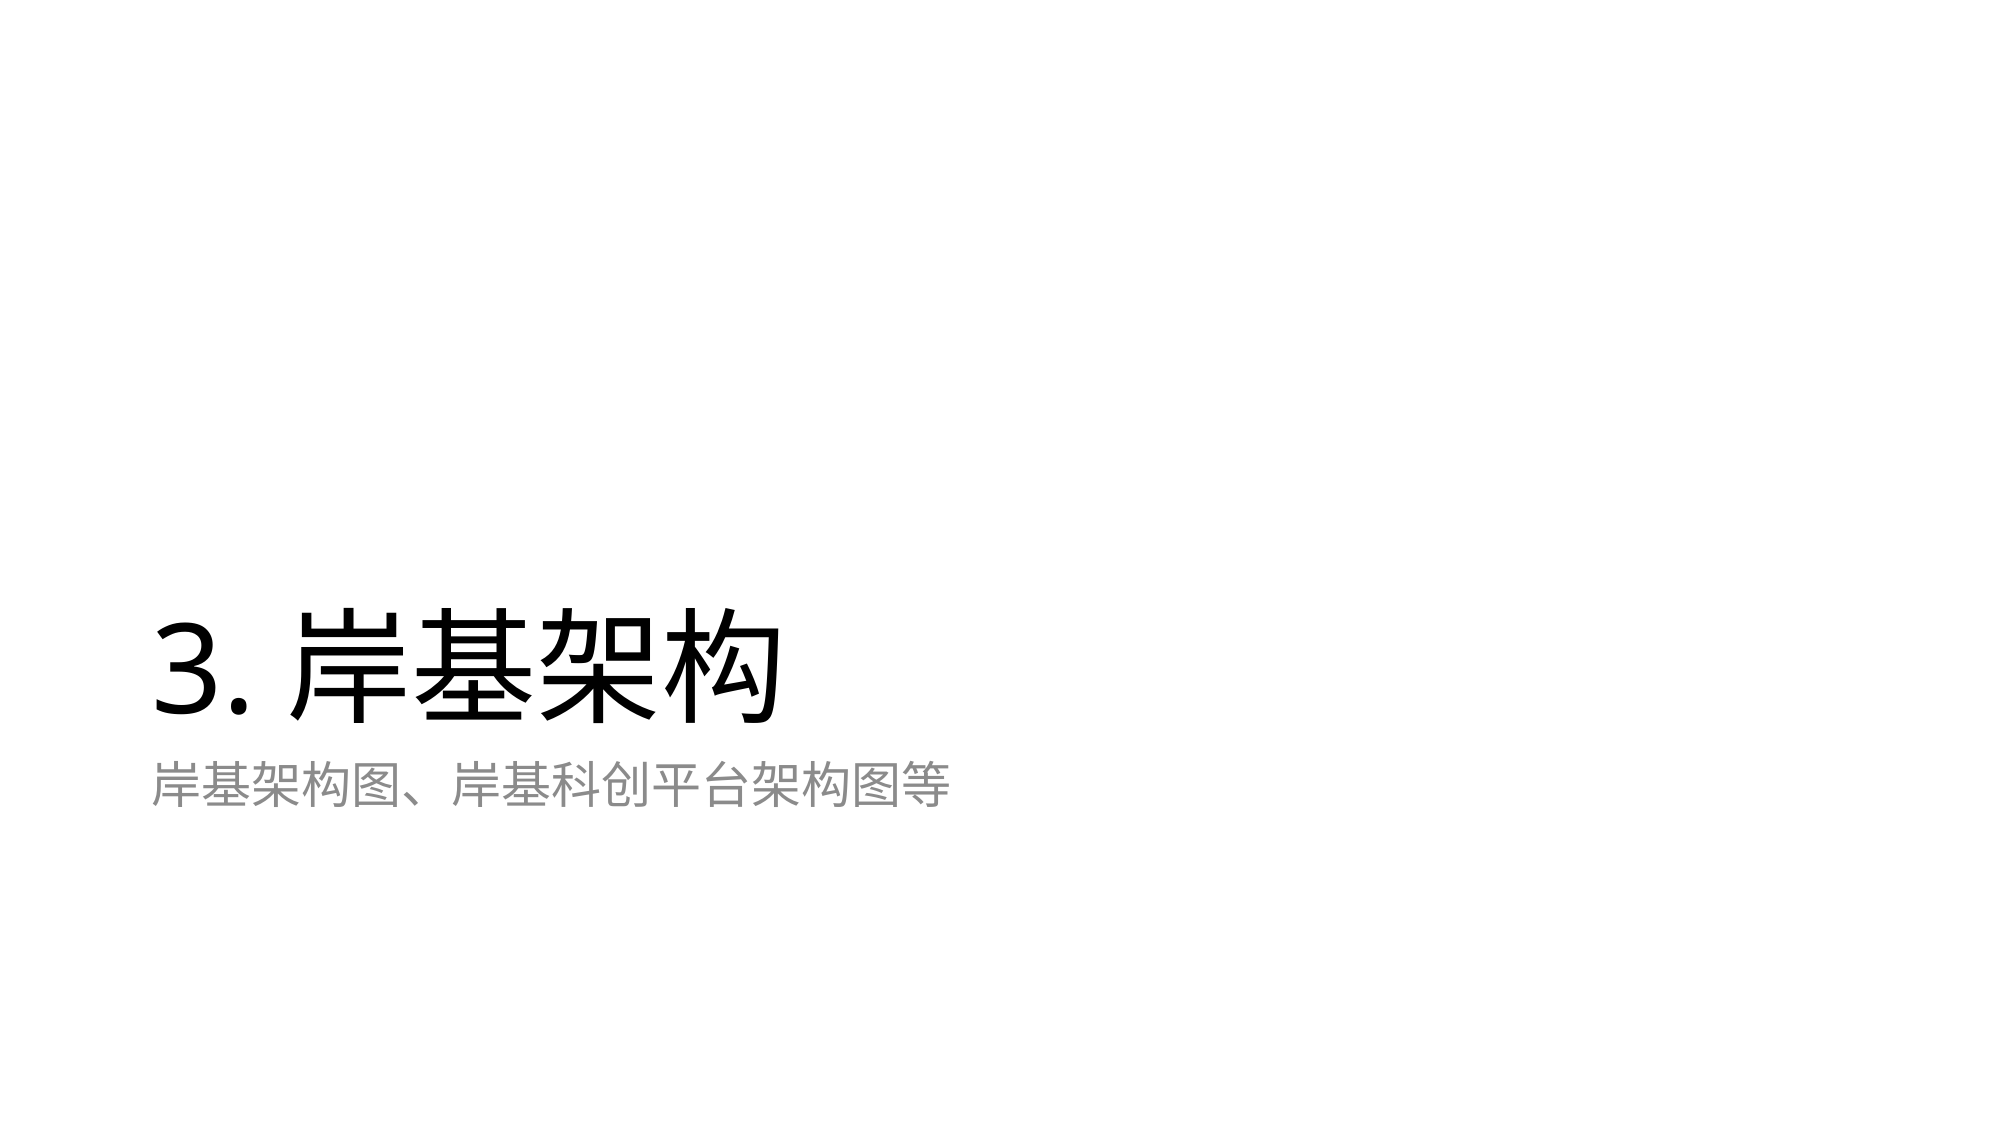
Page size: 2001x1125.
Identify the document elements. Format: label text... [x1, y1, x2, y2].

title 3.岸基架构 [136, 280, 1862, 749]
list 岸基架构图、岸基科创平台架构图等 [136, 752, 1862, 999]
